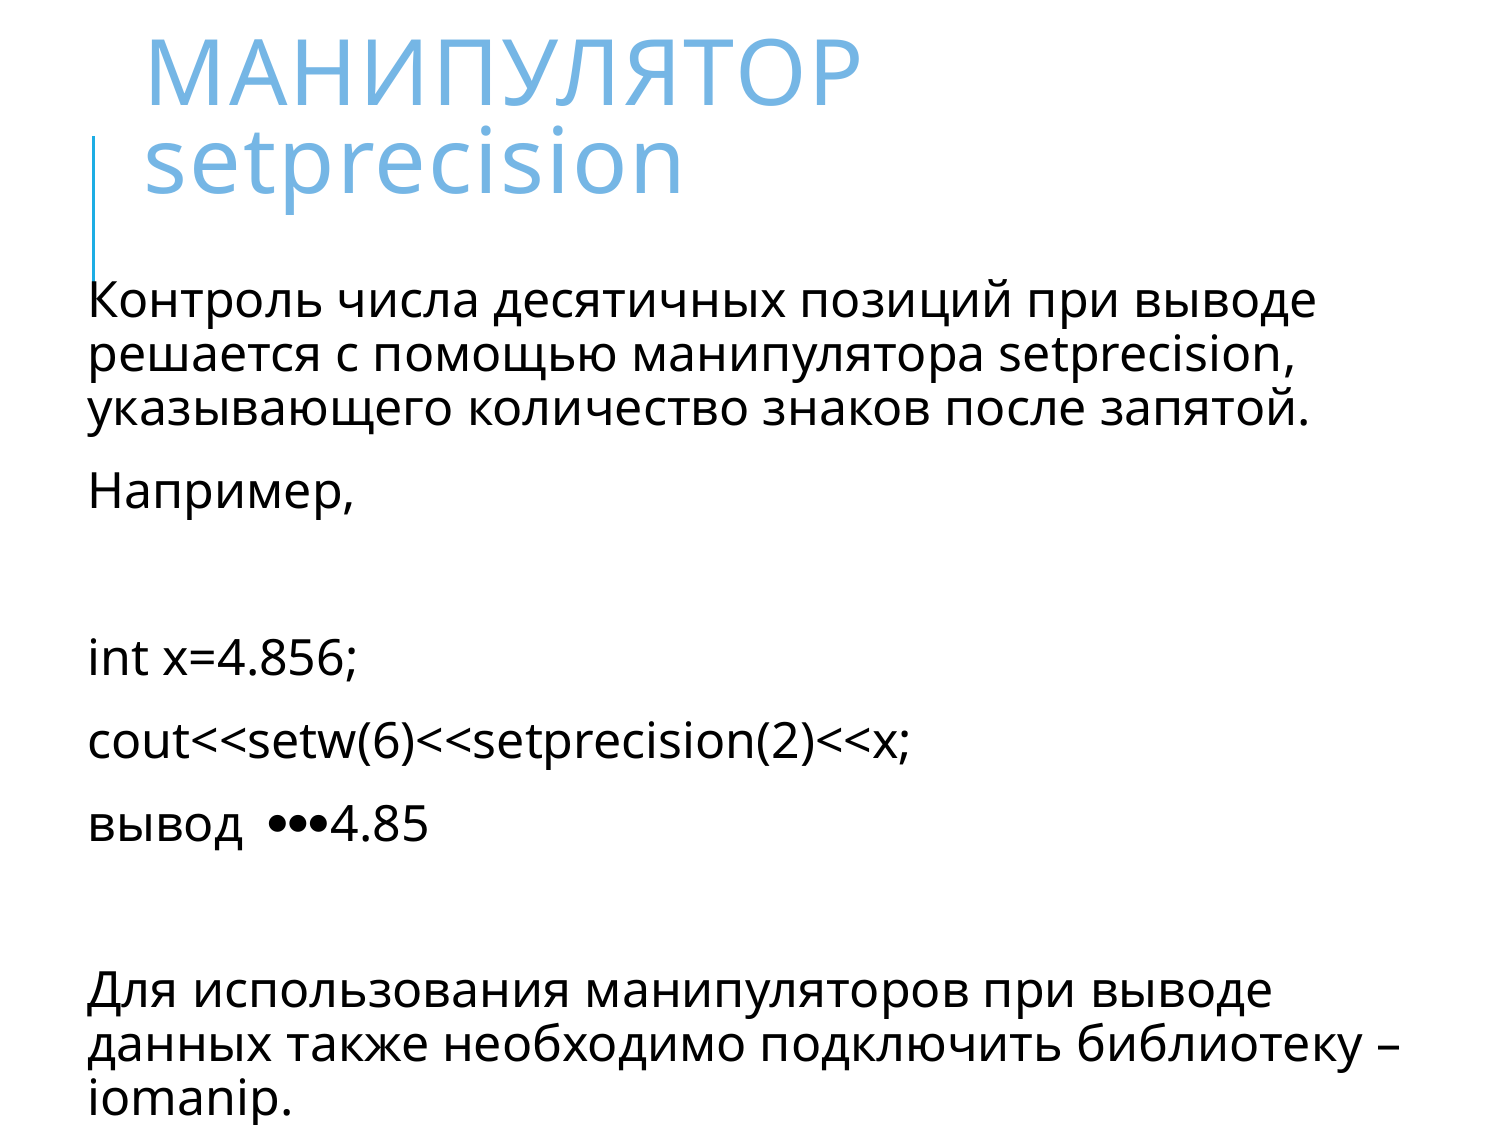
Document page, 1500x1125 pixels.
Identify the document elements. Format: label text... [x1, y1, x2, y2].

title манипулятор setprecision [129, 0, 1325, 246]
list Контроль числа десятичных позиций при выводе решается с помощью манипулятора setprecision, указывающего количество знаков после запятой. Например, int x=4.856; cout<<setw(6)<<setprecision(2)<<x; вывод 4.85 Для использования манипуляторов при выводе данных также необходимо подключить библиотеку – iomanip. [64, 267, 1436, 1125]
